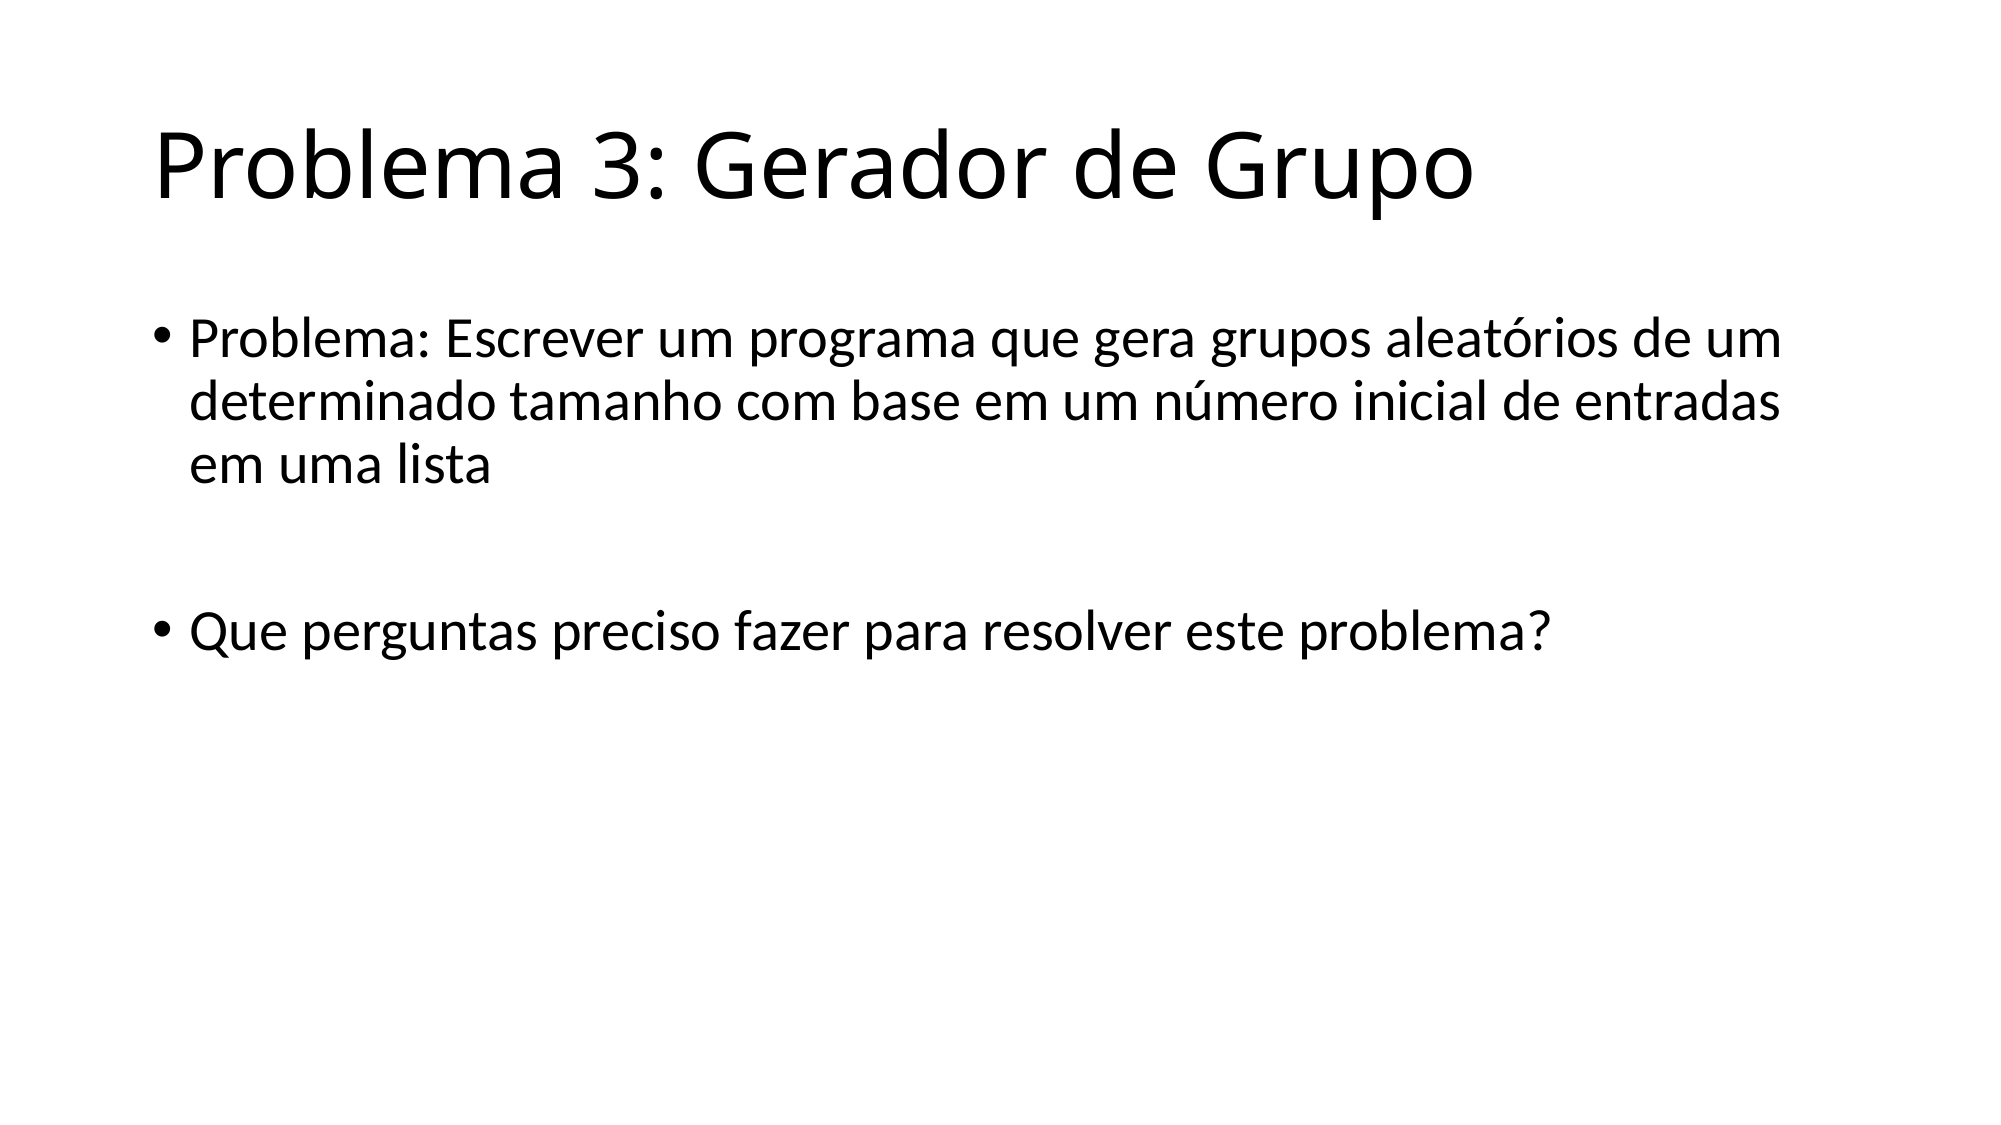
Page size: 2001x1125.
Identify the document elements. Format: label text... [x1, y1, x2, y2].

title Problema 3: Gerador de Grupo [137, 59, 1863, 278]
list Problema: Escrever um programa que gera grupos aleatórios de um determinado tamanho com base em um número inicial de entradas em uma lista Que perguntas preciso fazer para resolver este problema? [137, 299, 1863, 1014]
